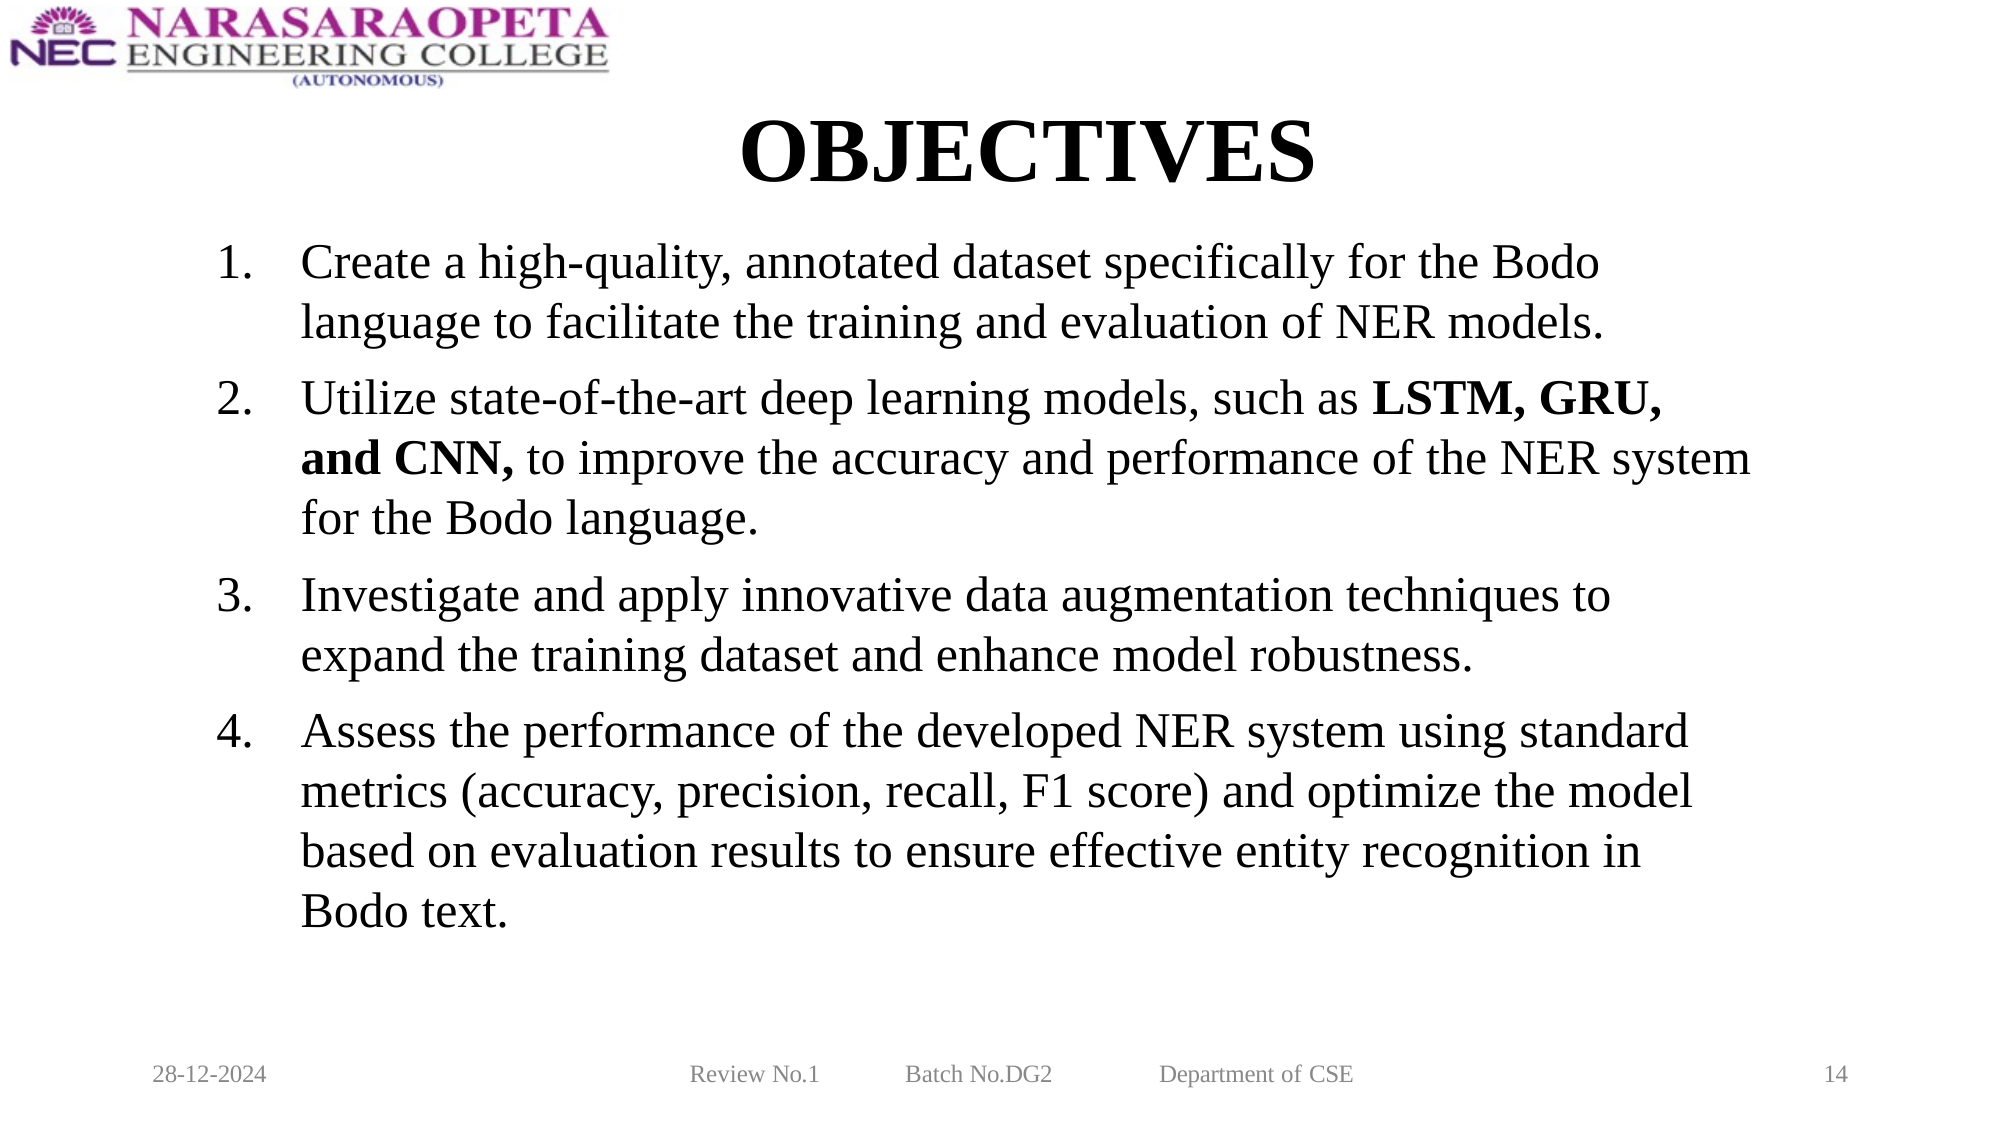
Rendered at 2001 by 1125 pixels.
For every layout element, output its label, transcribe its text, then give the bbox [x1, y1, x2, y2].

text_box Review No.1 [687, 1058, 851, 1088]
text_box Department of CSE [1157, 1058, 1358, 1088]
footer Batch No.DG2 [903, 1058, 1067, 1125]
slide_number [150, 1058, 272, 1125]
picture [9, 6, 611, 89]
title OBJECTIVES [171, 46, 1829, 278]
slide_number 14 [1821, 1058, 1857, 1125]
text_box Create a high-quality, annotated dataset specifically for the Bodo language to facilitate the training and evaluation of NER models. Utilize state-of-the-art deep learning models, such as LSTM, GRU, and CNN, to improve the accuracy and performance of the NER system for the Bodo language. Investigate and apply innovative data augmentation techniques to expand the training dataset and enhance model robustness. Assess the performance of the developed NER system using standard metrics (accuracy, precision, recall, F1 score) and optimize the model based on evaluation results to ensure effective entity recognition in Bodo text. [214, 212, 1754, 1023]
